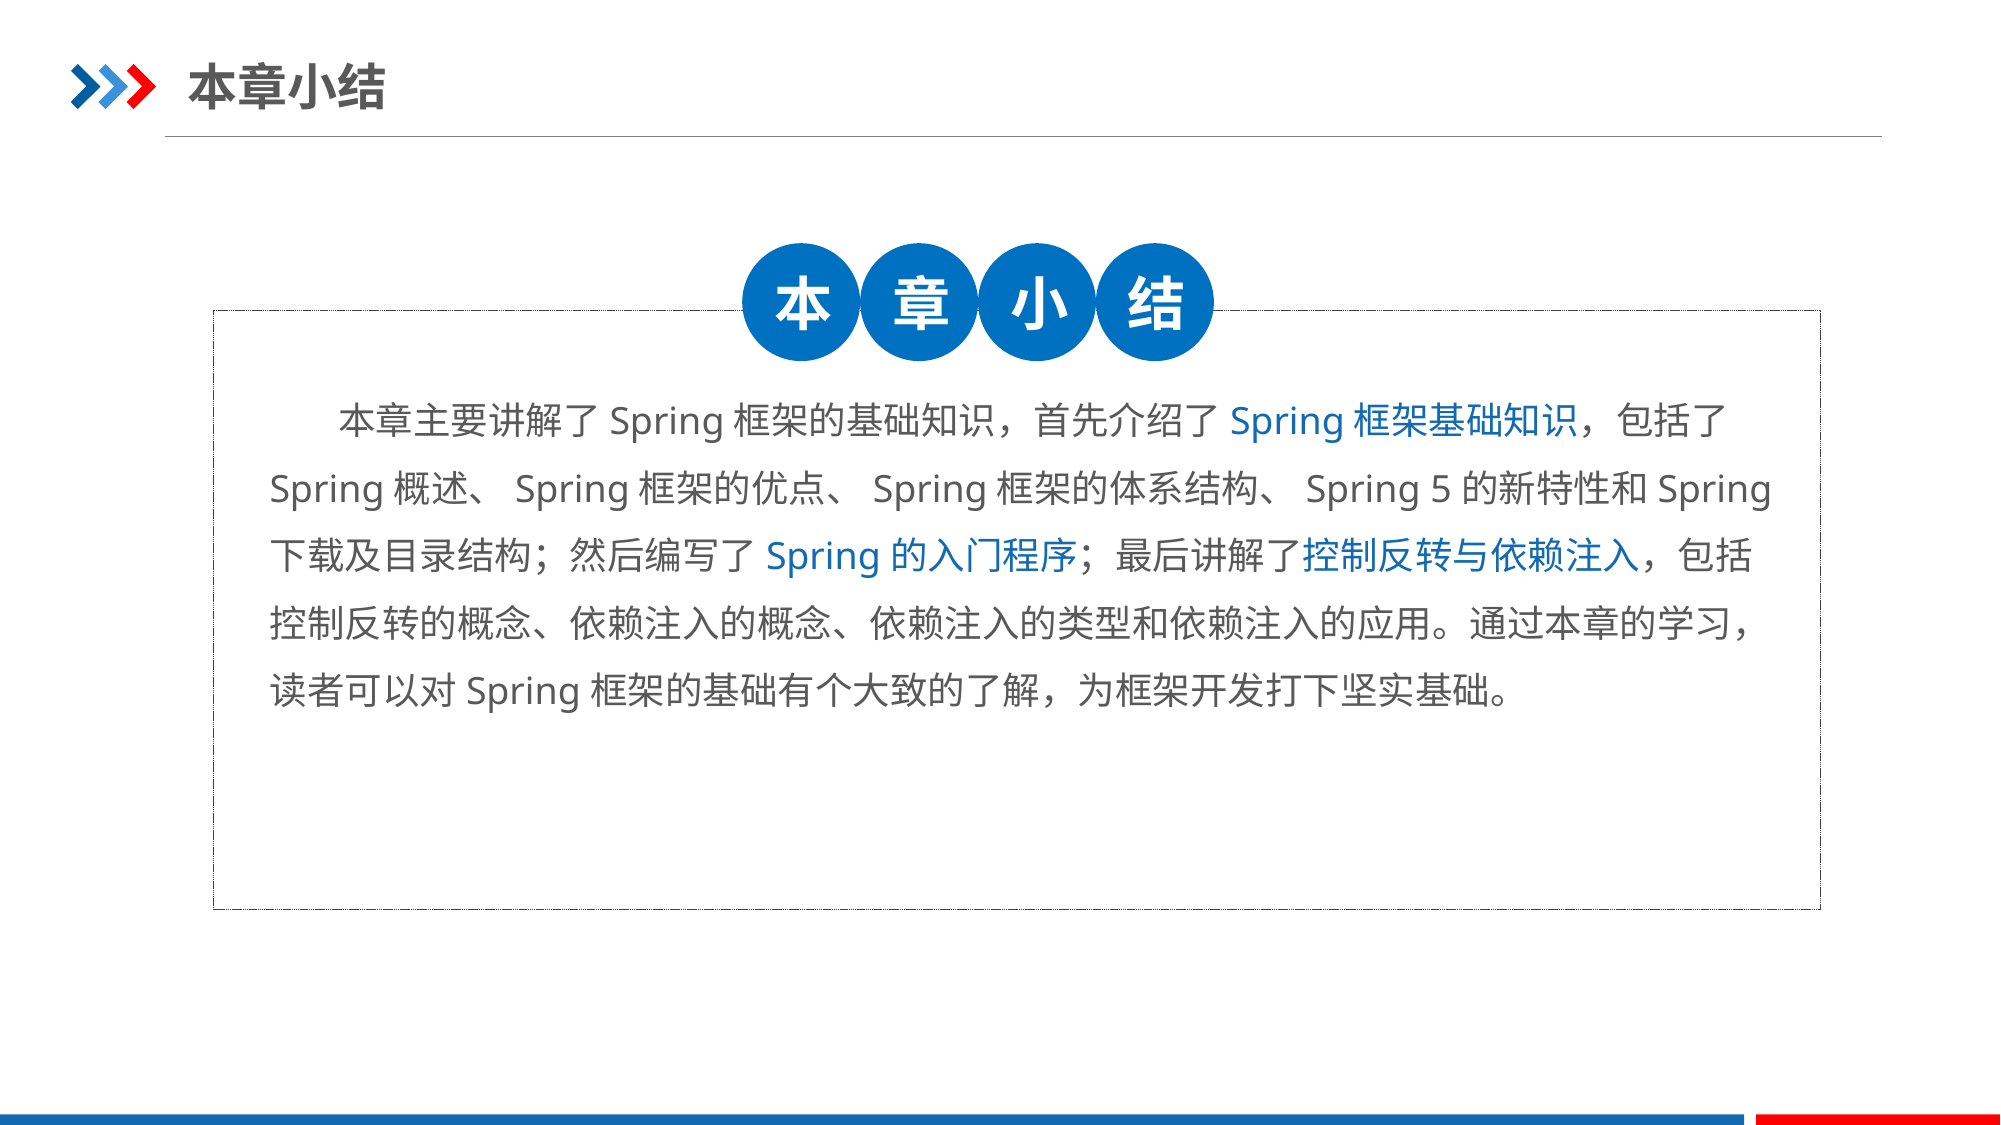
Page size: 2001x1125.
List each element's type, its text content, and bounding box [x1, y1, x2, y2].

text_box 本章小结 [187, 43, 827, 127]
text_box 章 [859, 242, 978, 363]
text_box 结 [1094, 242, 1215, 363]
text_box 本 [741, 242, 860, 363]
text_box 本章主要讲解了Spring框架的基础知识，首先介绍了Spring框架基础知识，包括了Spring概述、Spring框架的优点、Spring框架的体系结构、Spring 5的新特性和Spring下载及目录结构；然后编写了Spring的入门程序；最后讲解了控制反转与依赖注入，包括控制反转的概念、依赖注入的概念、依赖注入的类型和依赖注入的应用。通过本章的学习，读者可以对Spring框架的基础有个大致的了解，为框架开发打下坚实基础。 [249, 364, 1809, 723]
text_box [213, 309, 1821, 911]
text_box 小 [976, 242, 1096, 363]
